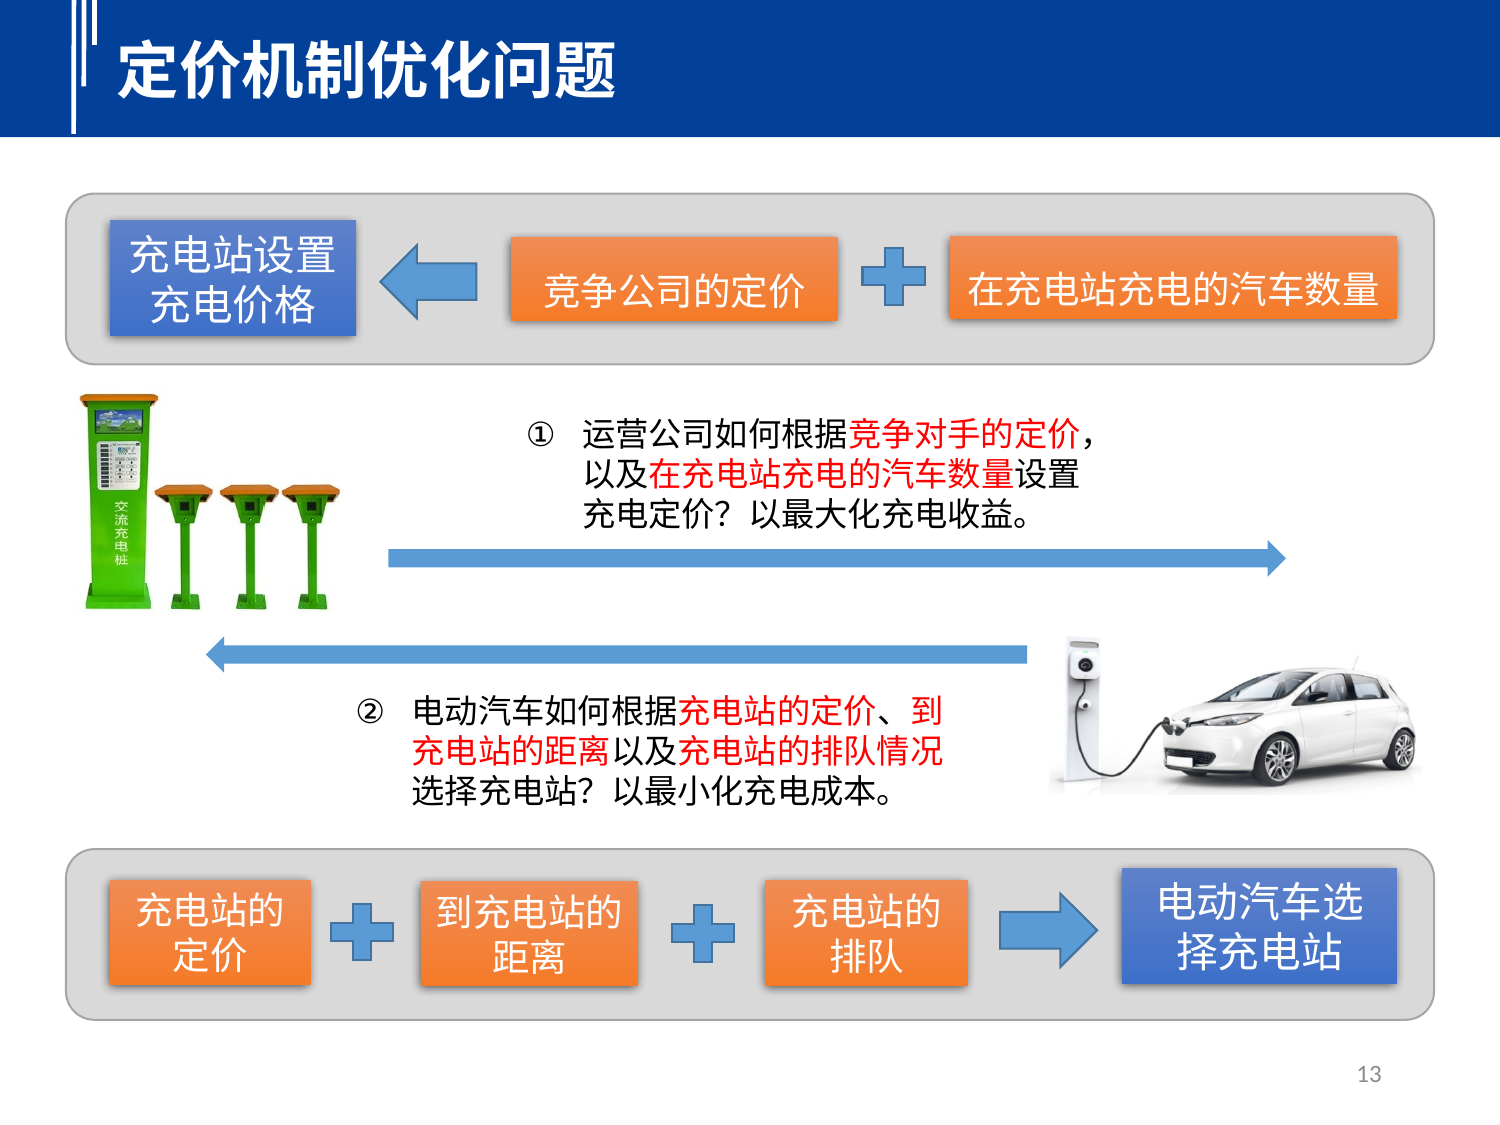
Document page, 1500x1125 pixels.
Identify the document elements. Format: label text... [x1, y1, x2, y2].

text_box 充电站设置 充电价格 [110, 220, 357, 336]
text_box [330, 903, 394, 961]
slide_number 13 [1059, 1042, 1397, 1103]
text_box 充电站的定价 [110, 880, 311, 985]
text_box 充电站的 排队 [765, 880, 968, 986]
text_box [64, 848, 1436, 1021]
picture [1048, 631, 1423, 795]
text_box 定价机制优化问题 [102, 23, 1471, 114]
text_box [387, 537, 1288, 580]
text_box 竞争公司的定价 [511, 237, 838, 321]
text_box [999, 891, 1099, 970]
text_box 电动汽车如何根据充电站的定价、到充电站的距离以及充电站的排队情况选择充电站？以最小化充电成本。 [340, 682, 968, 818]
text_box [0, 0, 1500, 138]
text_box [671, 904, 735, 963]
text_box 在充电站充电的汽车数量 [949, 236, 1397, 319]
text_box [204, 633, 1029, 676]
text_box 到充电站的 距离 [420, 881, 639, 986]
text_box [378, 242, 478, 321]
text_box 运营公司如何根据竞争对手的定价，以及在充电站充电的汽车数量设置充电定价？以最大化充电收益。 [511, 405, 1107, 541]
text_box [861, 247, 926, 306]
text_box [64, 192, 1436, 366]
picture [43, 374, 341, 628]
text_box 电动汽车选择充电站 [1122, 868, 1397, 984]
